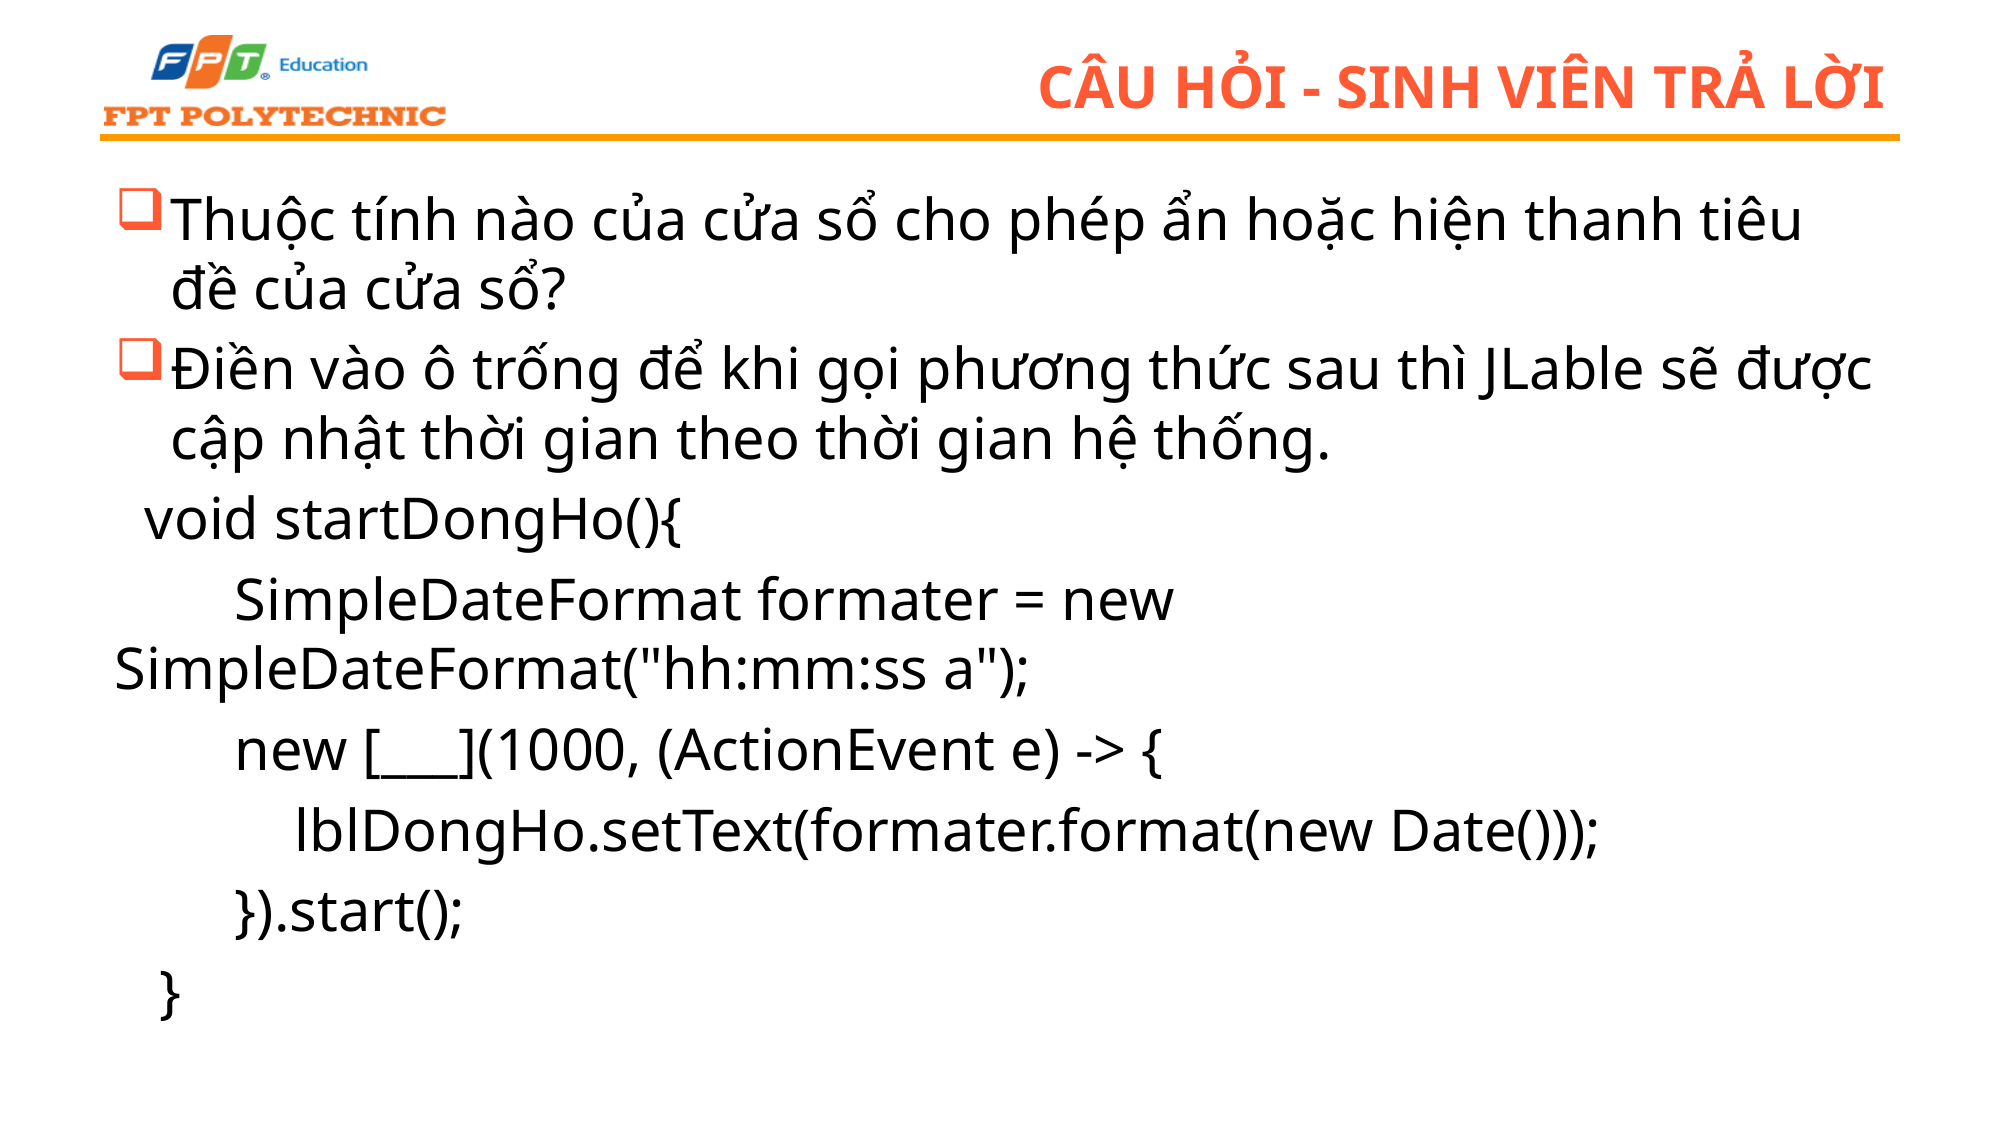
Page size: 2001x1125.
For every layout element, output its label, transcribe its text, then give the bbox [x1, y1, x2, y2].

title Câu hỏi - sinh viên trả lời [450, 45, 1900, 125]
list Thuộc tính nào của cửa sổ cho phép ẩn hoặc hiện thanh tiêu đề của cửa sổ? Điền vào ô trống để khi gọi phương thức sau thì JLable sẽ được cập nhật thời gian theo thời gian hệ thống. void startDongHo(){ SimpleDateFormat formater = new SimpleDateFormat("hh:mm:ss a"); new [___](1000, (ActionEvent e) -> { lblDongHo.setText(formater.format(new Date())); }).start(); } [99, 174, 1900, 1038]
picture [104, 35, 450, 126]
